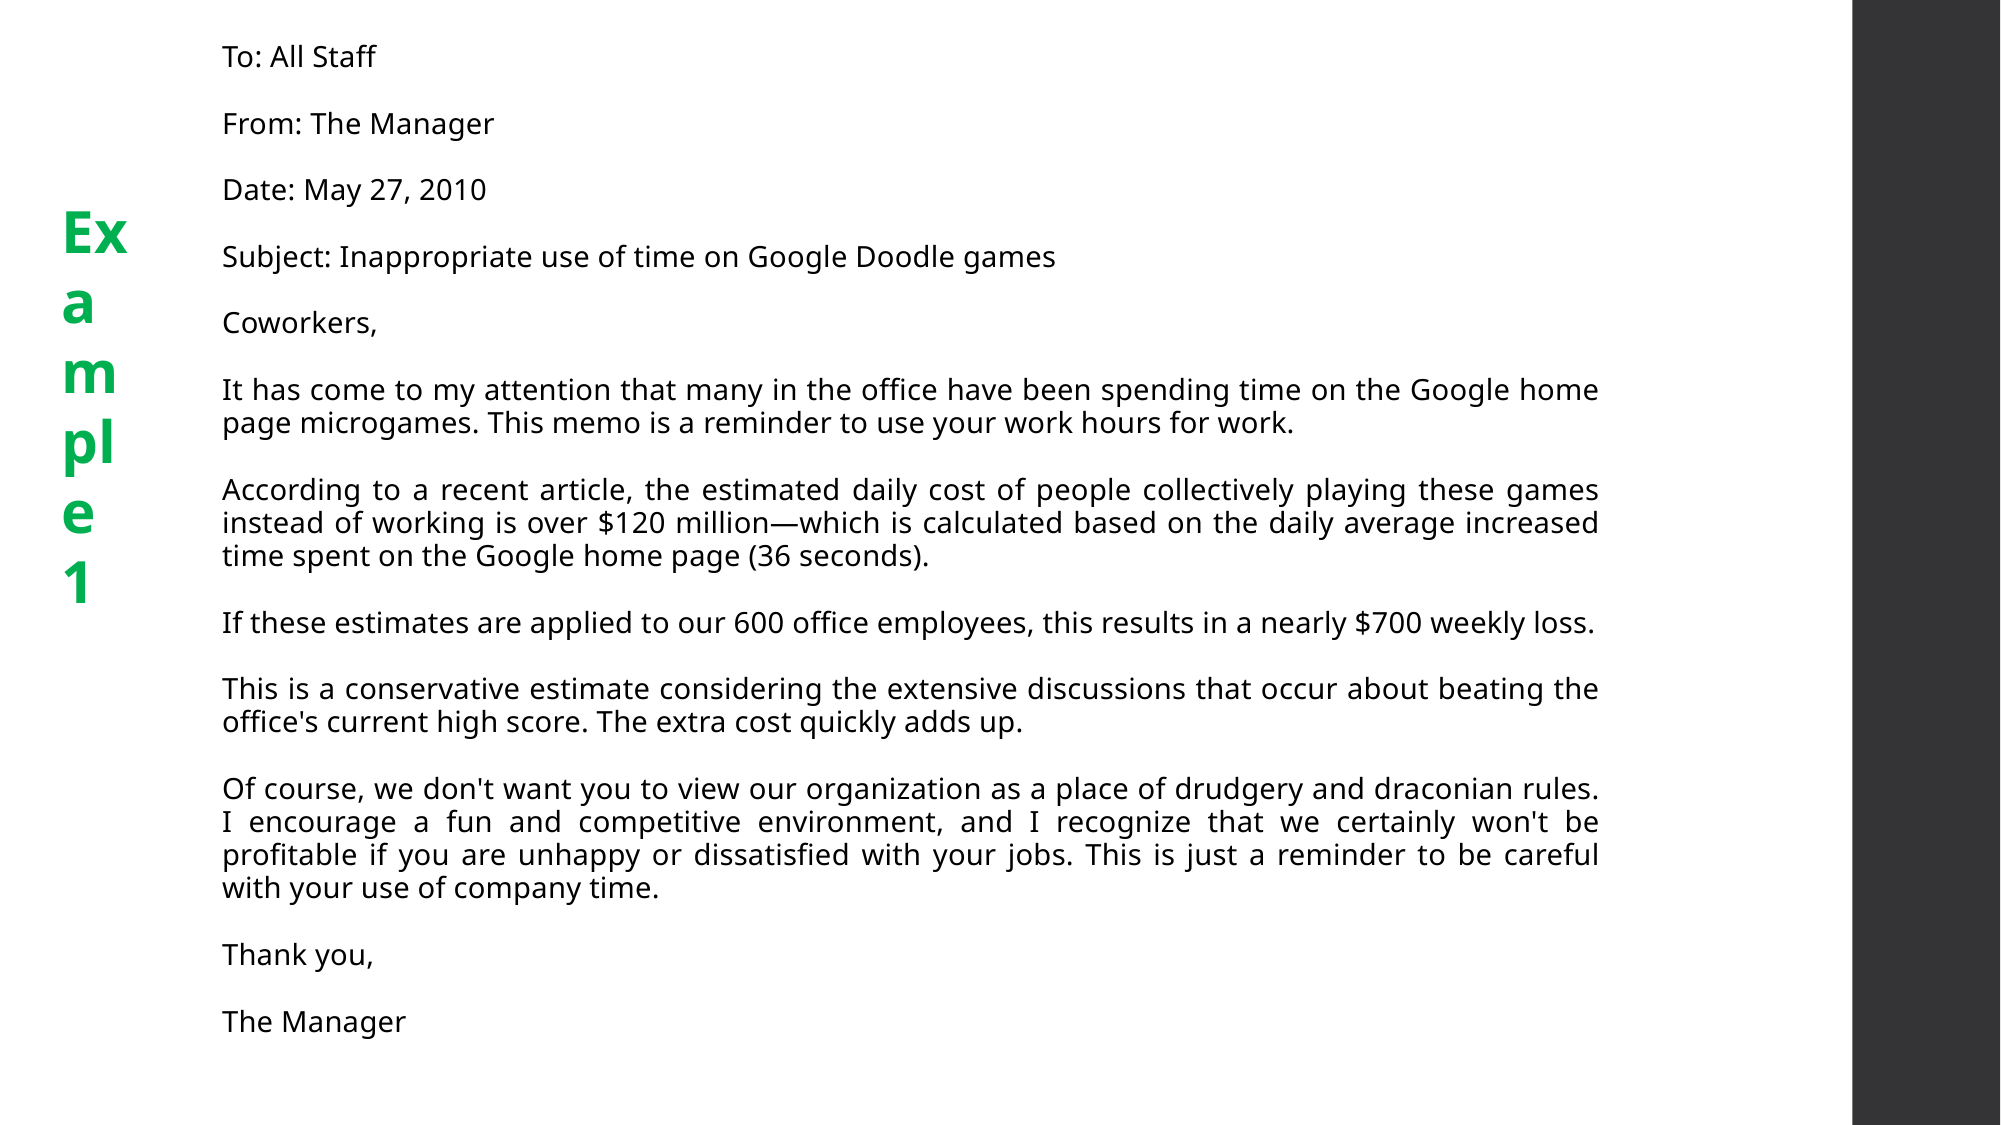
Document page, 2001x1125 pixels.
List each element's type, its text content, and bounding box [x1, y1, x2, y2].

list To: All Staff From: The Manager Date: May 27, 2010 Subject: Inappropriate use of time on Google Doodle games Coworkers, It has come to my attention that many in the office have been spending time on the Google home page microgames. This memo is a reminder to use your work hours for work. According to a recent article, the estimated daily cost of people collectively playing these games instead of working is over $120 million—which is calculated based on the daily average increased time spent on the Google home page (36 seconds). If these estimates are applied to our 600 office employees, this results in a nearly $700 weekly loss. This is a conservative estimate considering the extensive discussions that occur about beating the office's current high score. The extra cost quickly adds up. Of course, we don't want you to view our organization as a place of drudgery and draconian rules. I encourage a fun and competitive environment, and I recognize that we certainly won't be profitable if you are unhappy or dissatisfied with your jobs. This is just a reminder to be careful with your use of company time. Thank you, The Manager [206, 33, 1617, 1014]
text_box Example 1 [47, 187, 159, 623]
